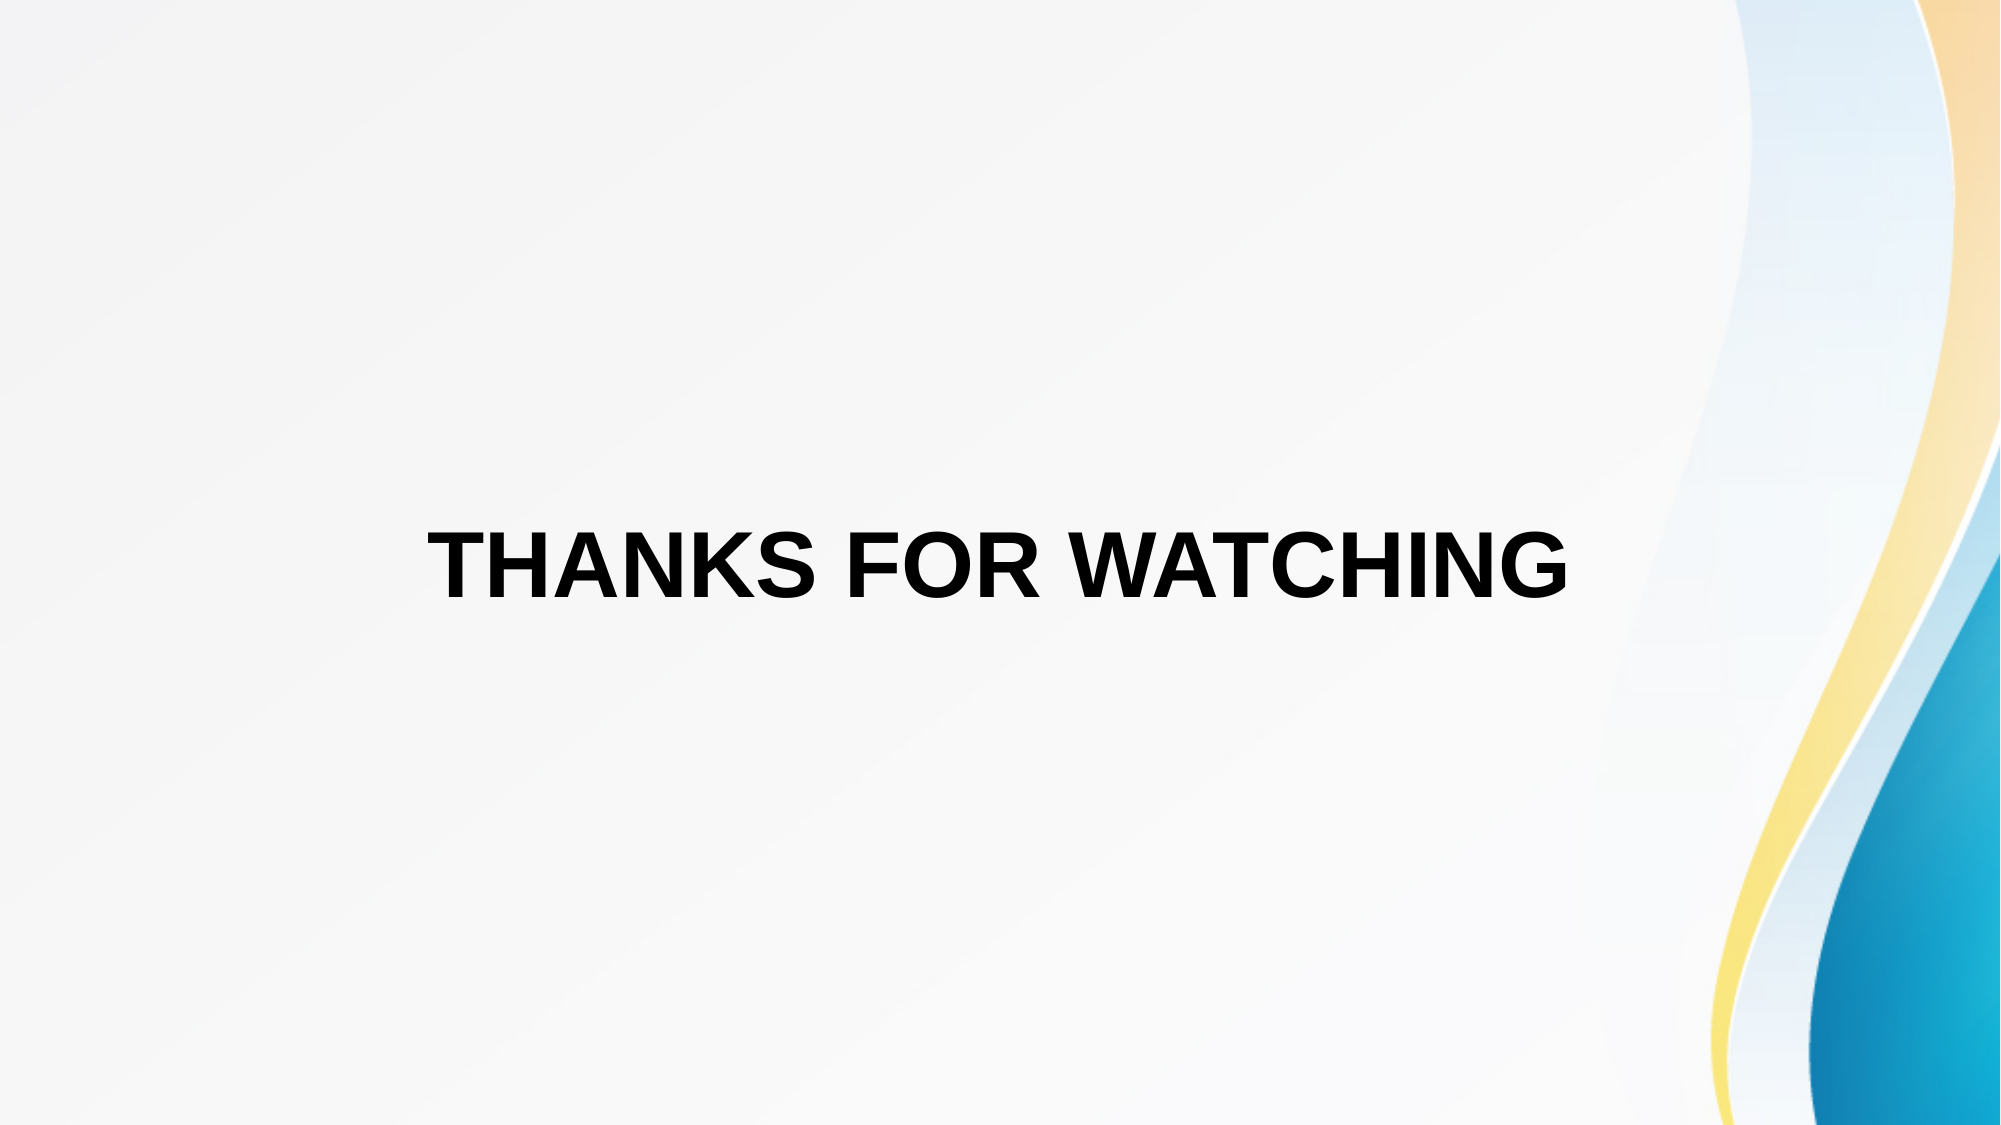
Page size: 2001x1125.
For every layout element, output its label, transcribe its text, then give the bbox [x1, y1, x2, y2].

picture [0, 0, 2001, 1125]
text_box THANKS FOR WATCHING [307, 496, 1693, 629]
